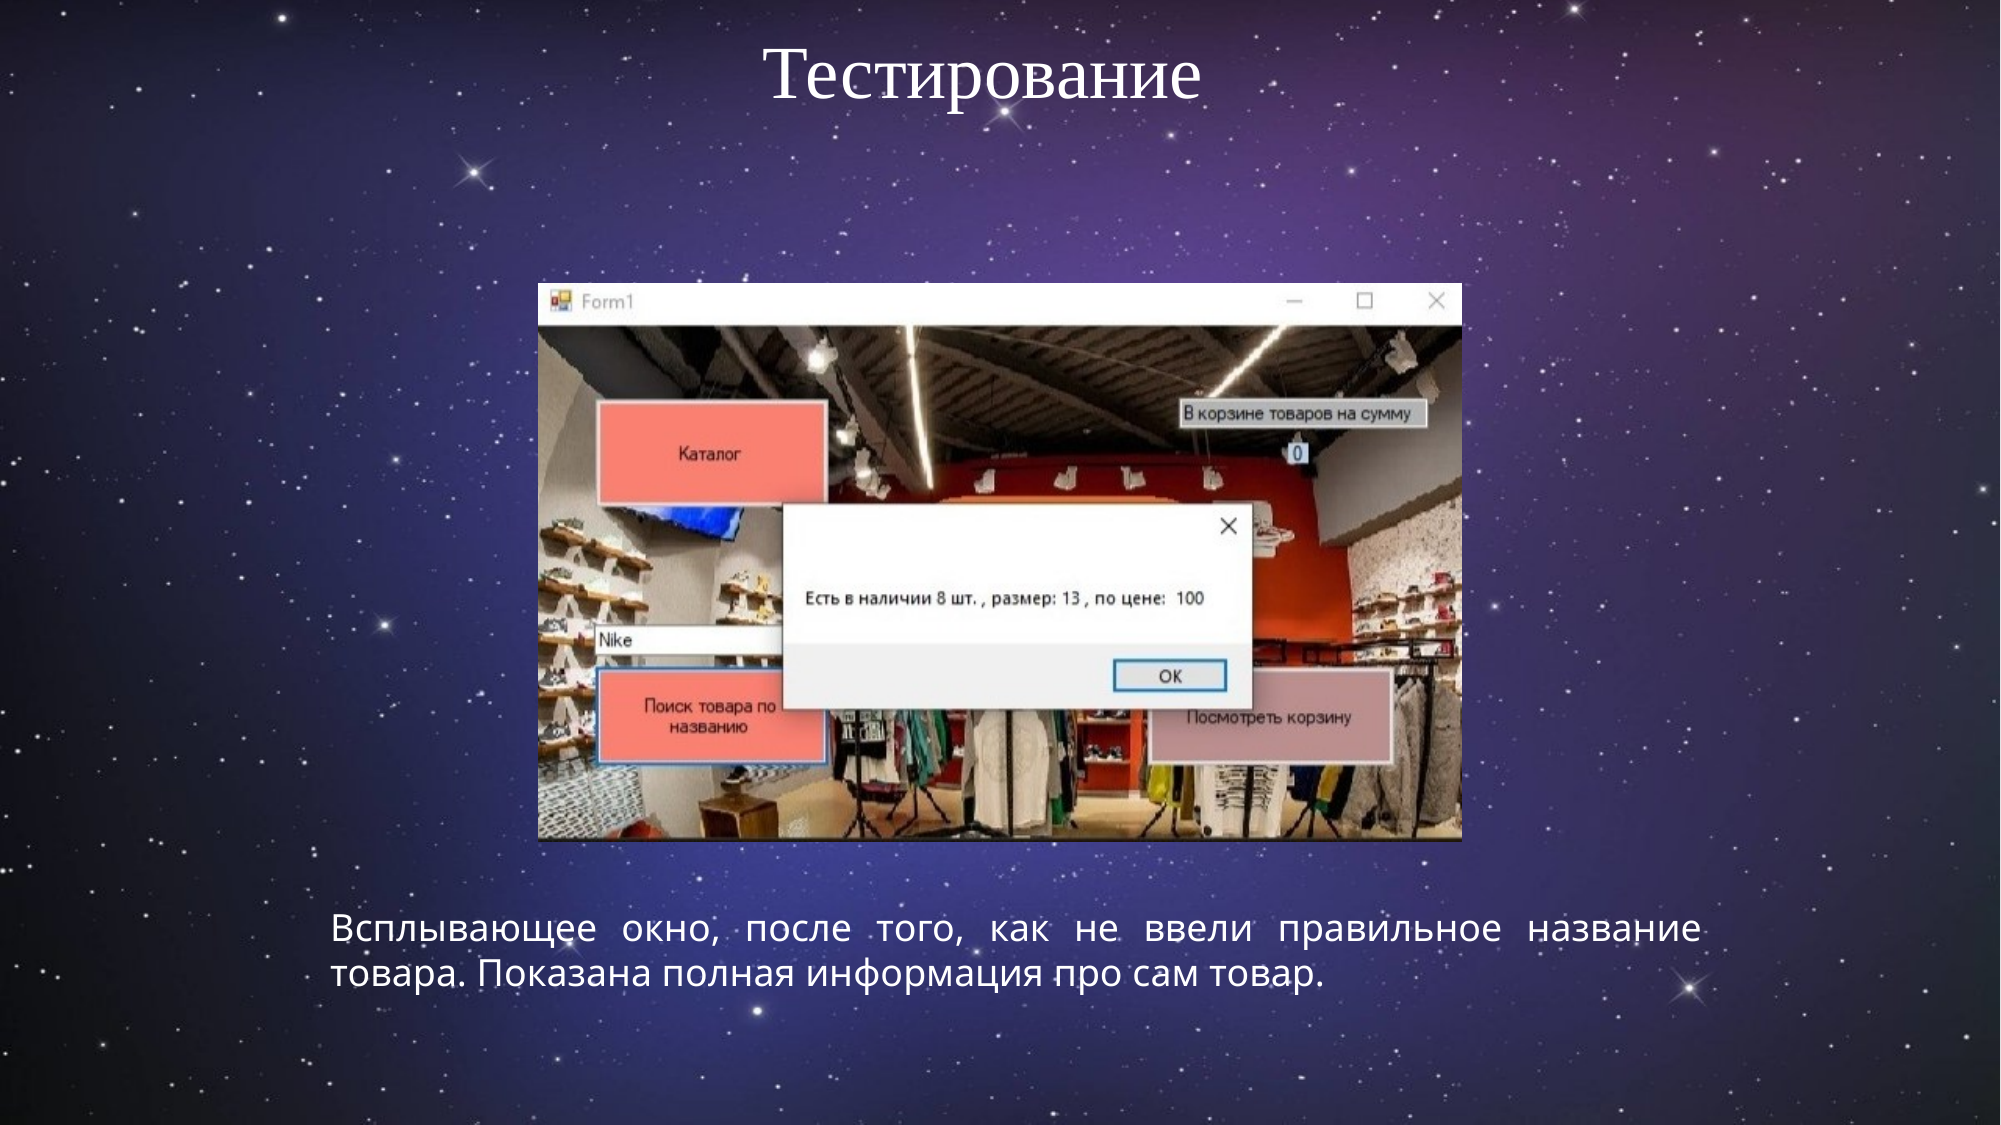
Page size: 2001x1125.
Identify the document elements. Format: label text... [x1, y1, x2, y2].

text_box Всплывающее окно, после того, как не ввели правильное название товара. Показана полная информация про сам товар. [315, 896, 1718, 1002]
text_box Тестирование [747, 16, 1257, 121]
picture [538, 283, 1462, 842]
